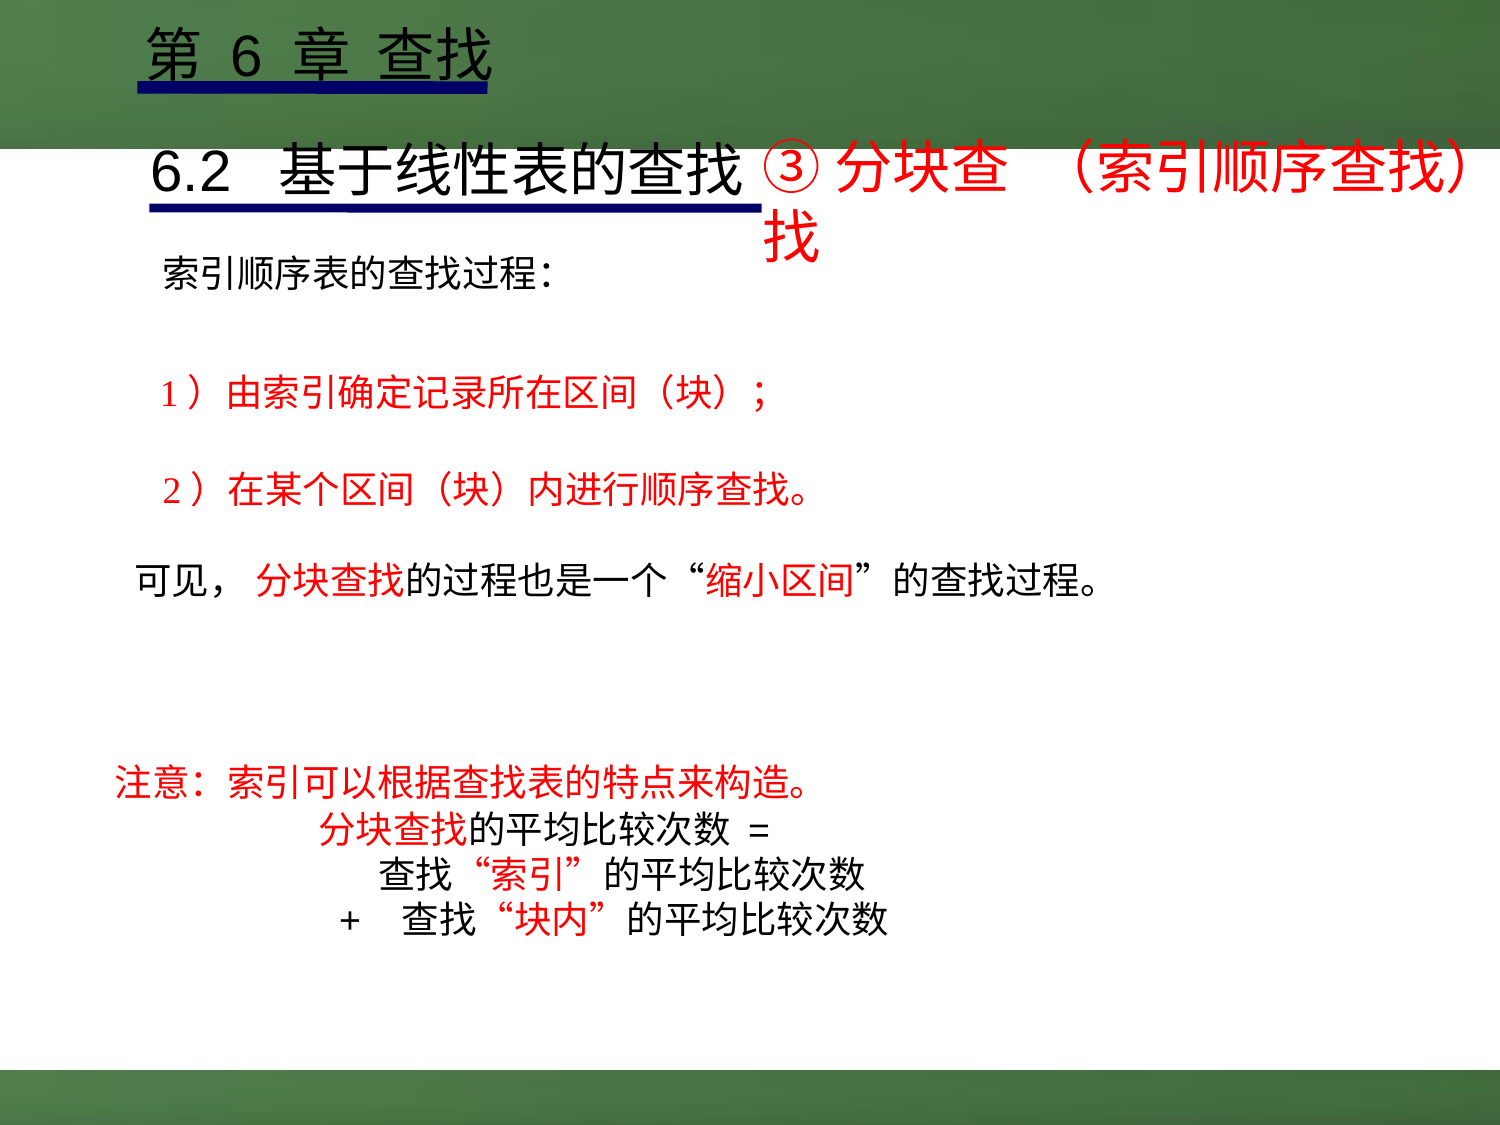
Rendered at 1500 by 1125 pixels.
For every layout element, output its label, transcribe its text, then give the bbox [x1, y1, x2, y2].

text_box 分块查找的平均比较次数 = 查找“索引”的平均比较次数 + 查找“块内”的平均比较次数 [303, 798, 905, 949]
text_box 6.2 基于线性表的查找 [135, 125, 747, 211]
picture [0, 1070, 1500, 1125]
text_box 索引顺序表的查找过程： [147, 242, 950, 303]
text_box 2）在某个区间（块）内进行顺序查找。 [147, 458, 1357, 518]
text_box 1）由索引确定记录所在区间（块）； [145, 361, 1376, 422]
text_box （索引顺序查找） [1023, 122, 1500, 208]
text_box 可见， 分块查找的过程也是一个“缩小区间”的查找过程。 [119, 538, 1500, 610]
picture [0, 0, 1500, 149]
text_box 注意：索引可以根据查找表的特点来构造。 [100, 751, 1447, 812]
text_box 第 6 章 查找 [129, 10, 513, 96]
text_box ③分块查找 [747, 122, 1081, 278]
